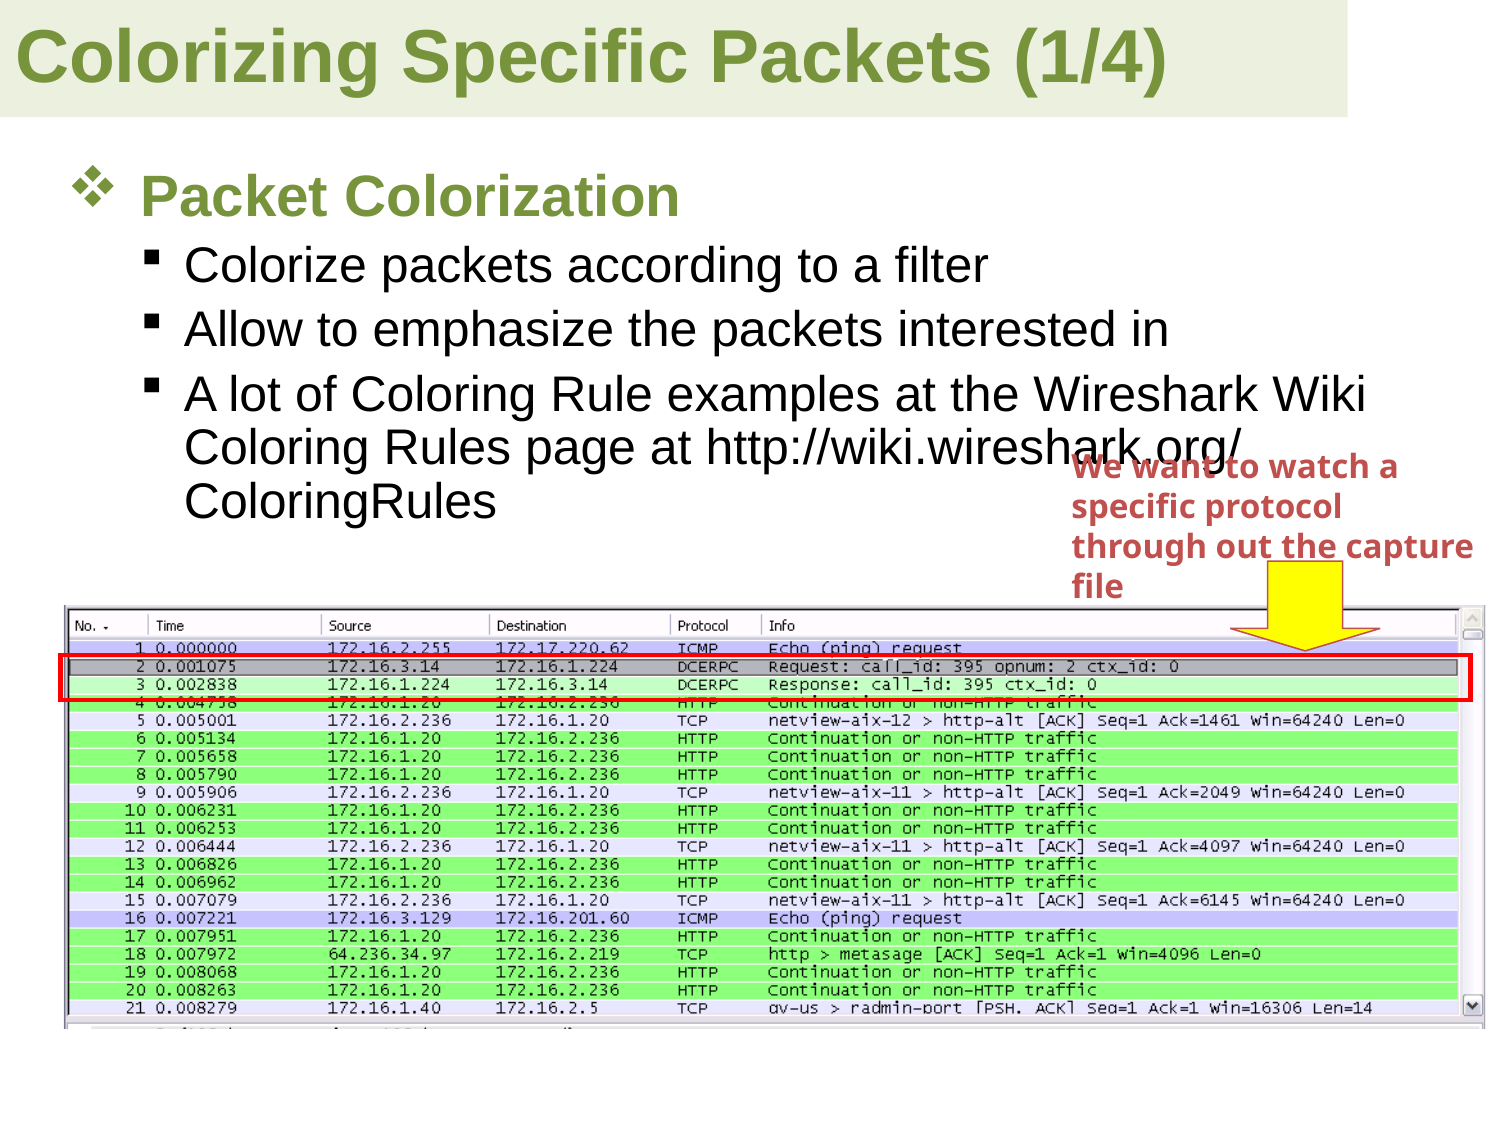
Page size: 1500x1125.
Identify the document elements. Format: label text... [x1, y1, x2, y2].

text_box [59, 437, 1500, 1029]
title Colorizing Specific Packets (1/4) [0, 0, 1348, 118]
list Packet Colorization Colorize packets according to a filter Allow to emphasize the packets interested in A lot of Coloring Rule examples at the Wireshark Wiki Coloring Rules page at http://wiki.wireshark.org/ColoringRules [51, 158, 1449, 1067]
